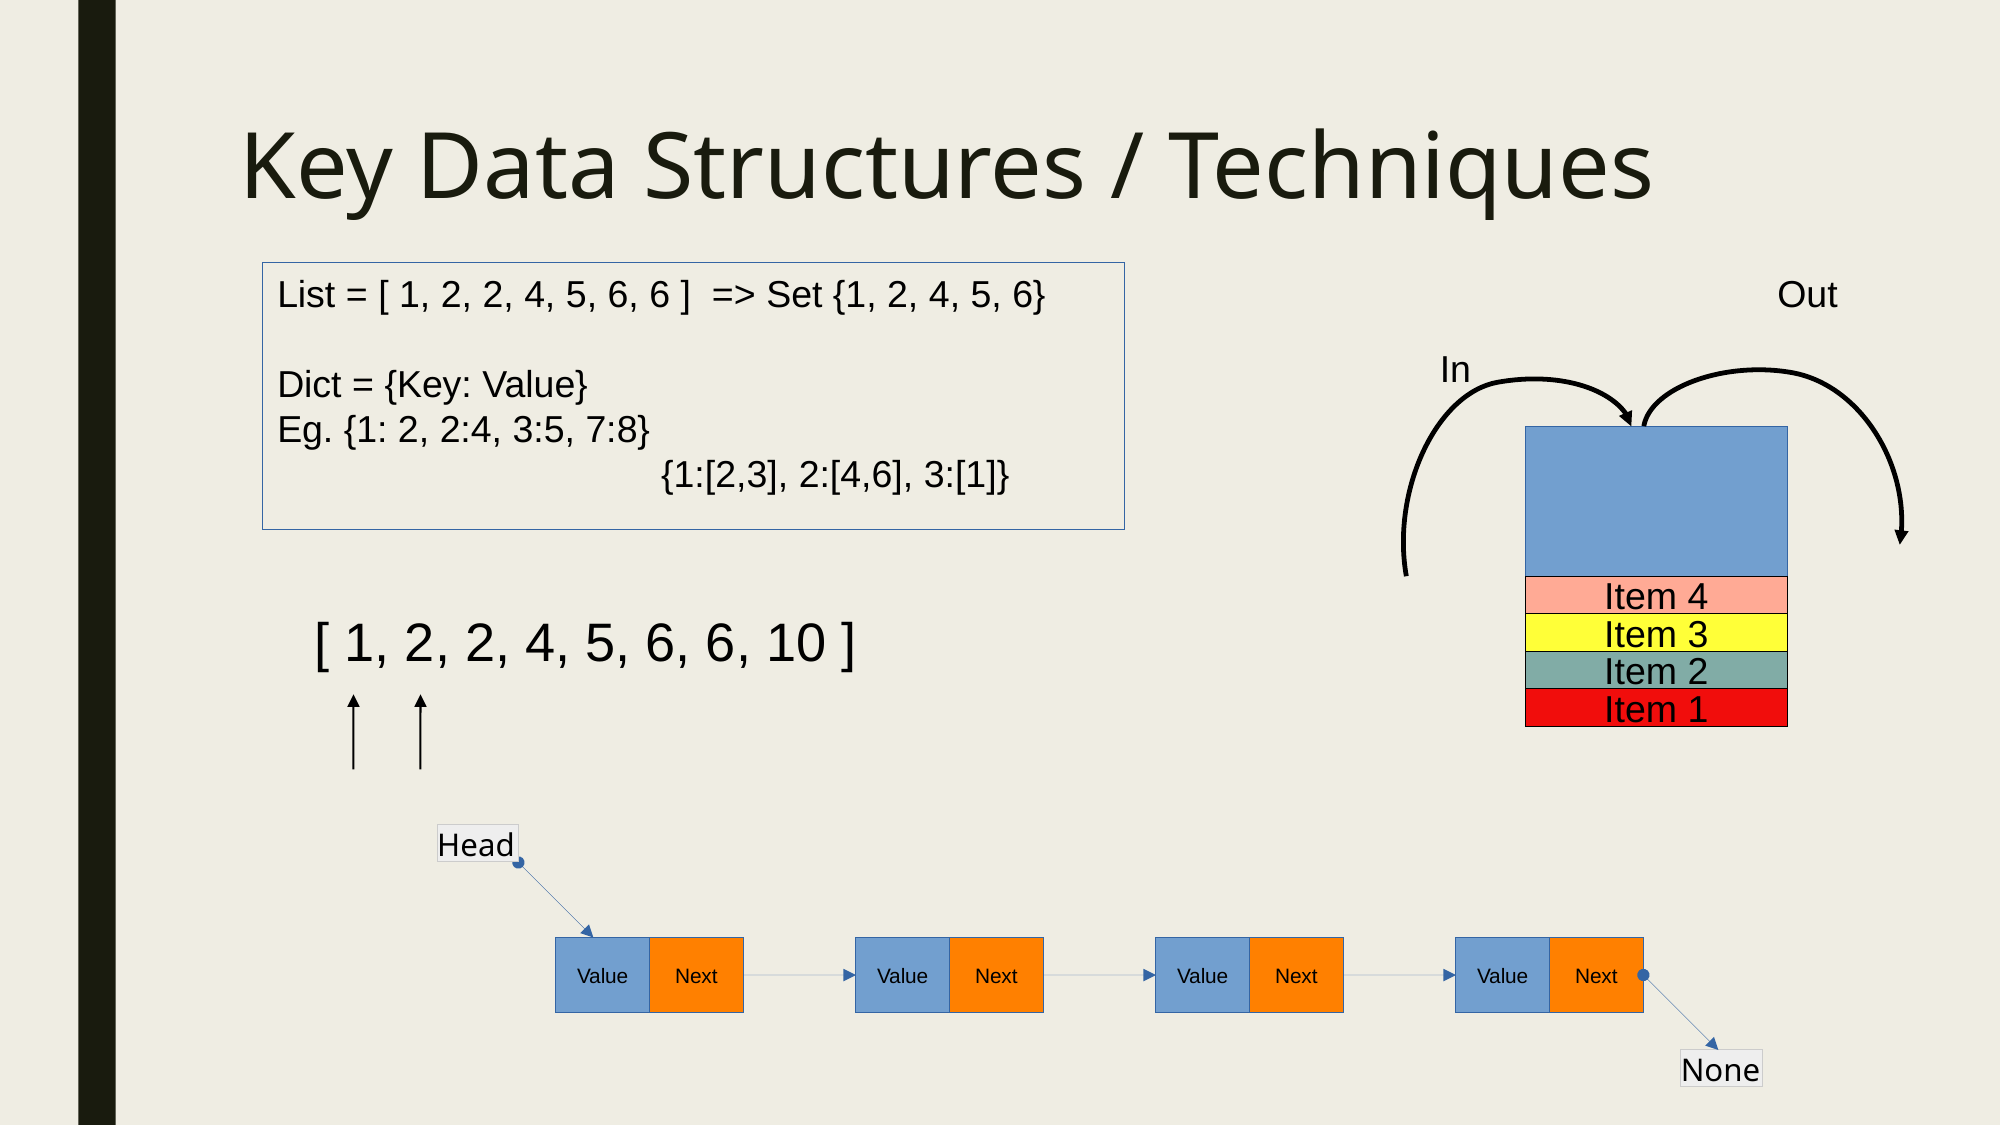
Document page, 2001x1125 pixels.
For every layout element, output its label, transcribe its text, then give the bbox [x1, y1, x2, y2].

text_box Item 1 [1525, 689, 1788, 727]
text_box [1486, 378, 1633, 427]
text_box List = [ 1, 2, 2, 4, 5, 6, 6 ] => Set {1, 2, 4, 5, 6} Dict = {Key: Value} Eg. {1: 2, 2:4, 3:5, 7:8} {1:[2,3], 2:[4,6], 3:[1]} [262, 262, 1125, 530]
text_box [1643, 369, 1908, 545]
text_box In [1424, 337, 1486, 395]
text_box Item 4 [1525, 576, 1788, 614]
text_box [1525, 426, 1788, 576]
text_box Out [1762, 262, 1853, 320]
text_box Item 3 [1525, 614, 1788, 652]
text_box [299, 599, 916, 770]
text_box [436, 824, 1763, 1087]
text_box Item 2 [1525, 652, 1788, 689]
title Key Data Structures / Techniques [225, 112, 1800, 357]
